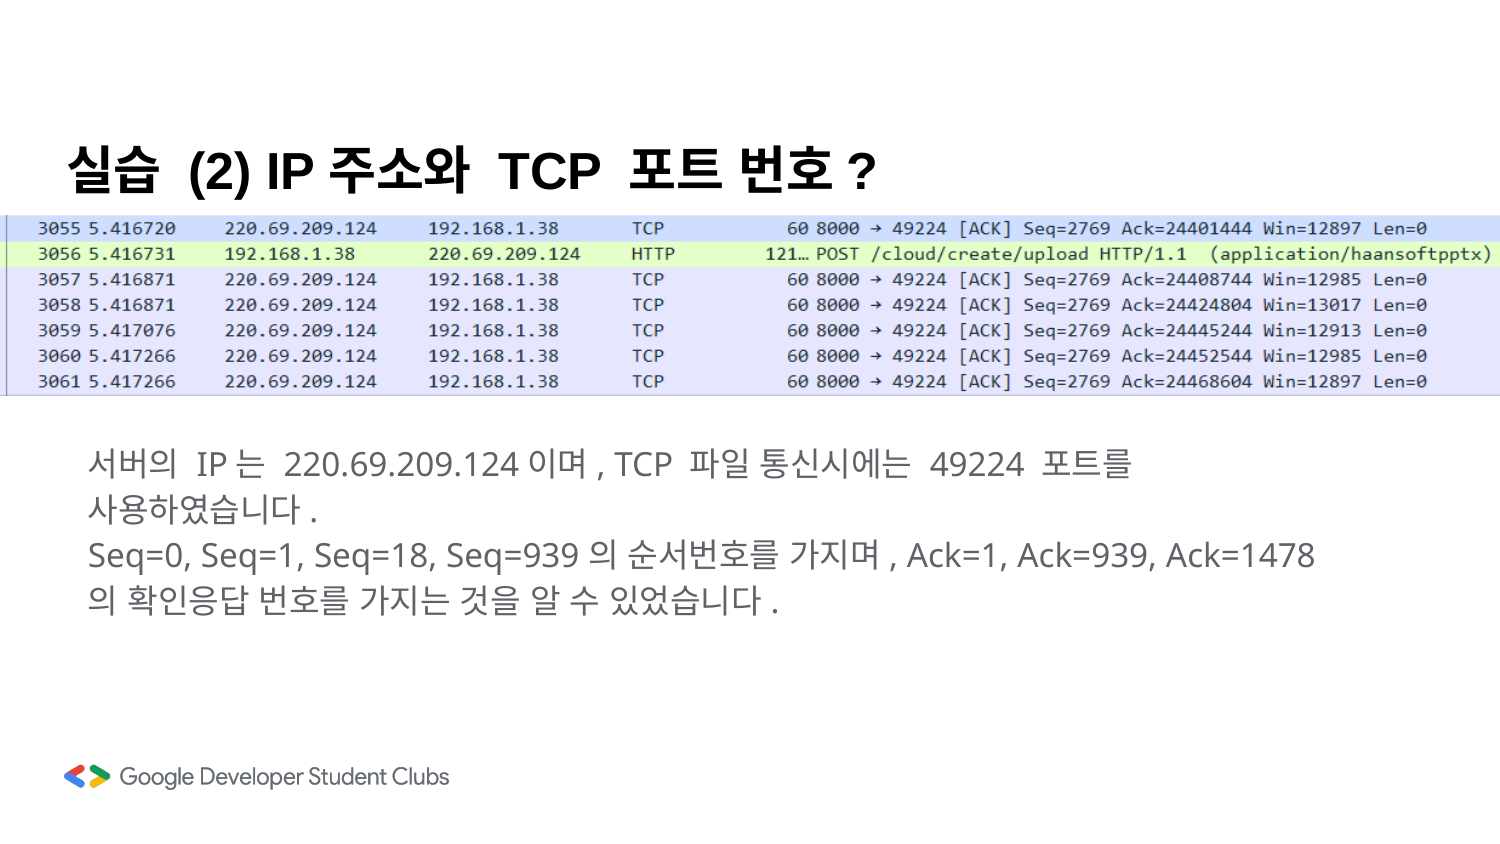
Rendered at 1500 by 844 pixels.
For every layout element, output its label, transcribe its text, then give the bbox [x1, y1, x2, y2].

list 서버의 IP는 220.69.209.124이며, TCP 파일 통신시에는 49224 포트를 사용하였습니다. Seq=0, Seq=1, Seq=18, Seq=939의 순서번호를 가지며, Ack=1, Ack=939, Ack=1478의 확인응답 번호를 가지는 것을 알 수 있었습니다. [52, 421, 1362, 750]
picture [0, 214, 1500, 396]
title 실습 (2) IP주소와 TCP 포트 번호? [51, 91, 912, 213]
picture [64, 762, 449, 790]
